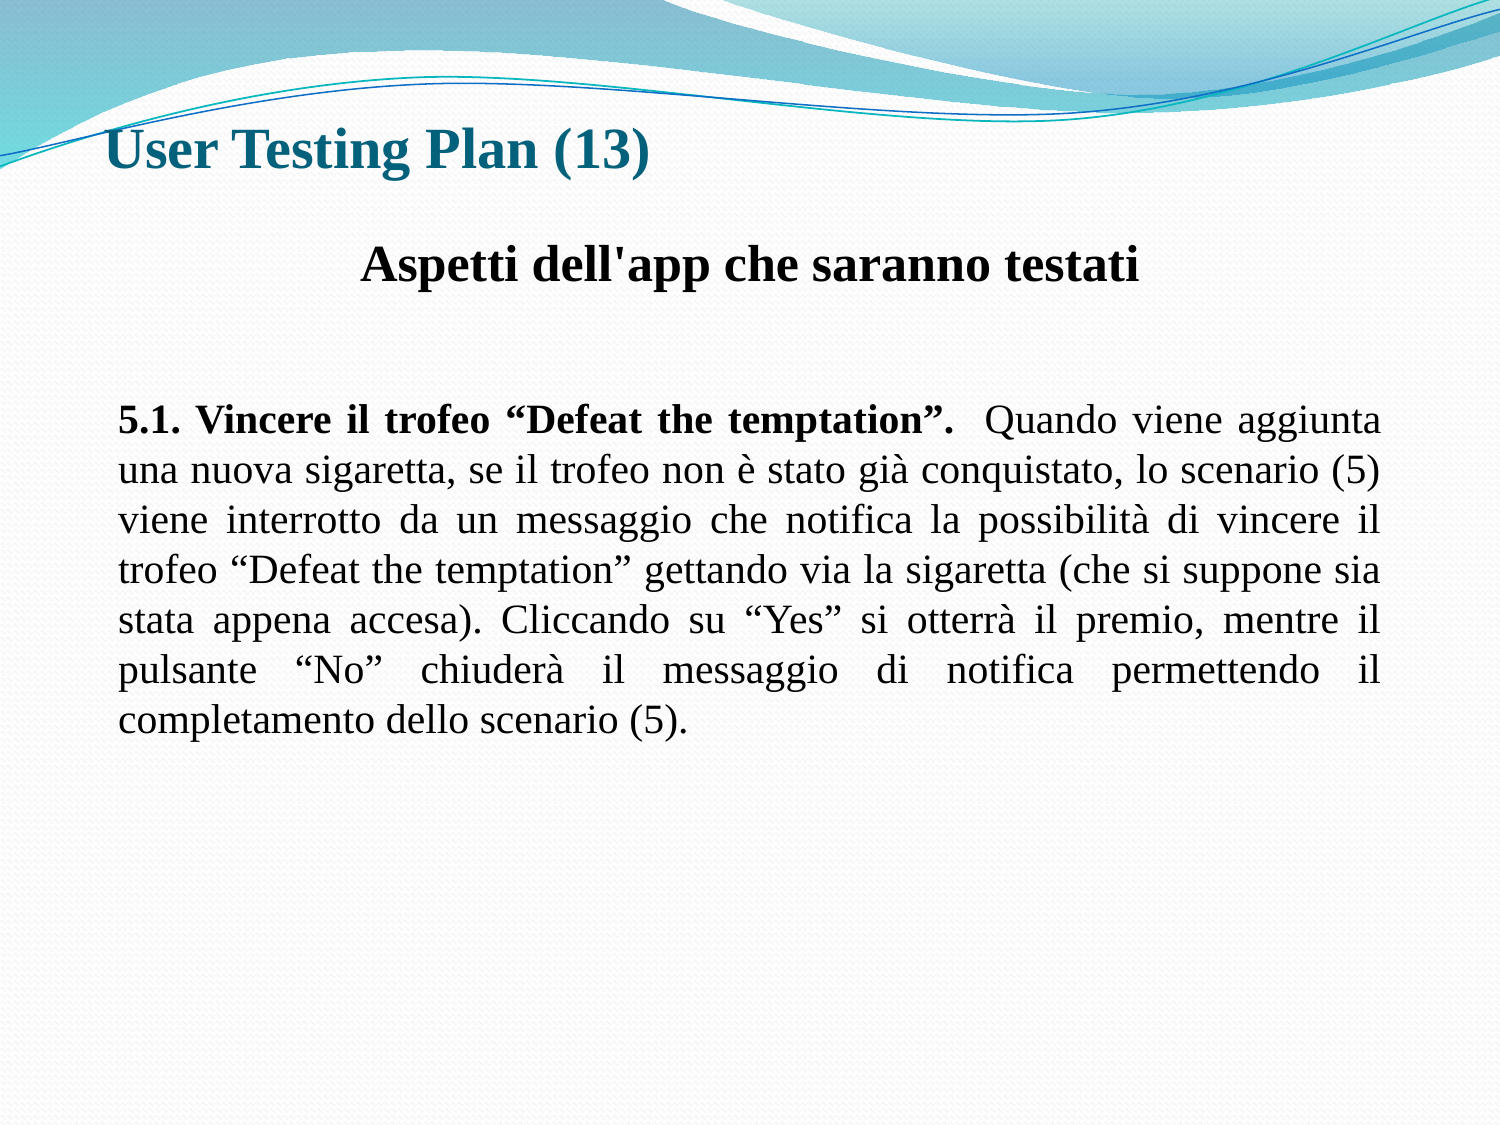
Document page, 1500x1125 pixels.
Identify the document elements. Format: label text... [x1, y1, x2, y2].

title User Testing Plan (13) [103, 72, 1397, 180]
text_box Aspetti dell'app che saranno testati 5.1. Vincere il trofeo “Defeat the temptation”. Quando viene aggiunta una nuova sigaretta, se il trofeo non è stato già conquistato, lo scenario (5) viene interrotto da un messaggio che notifica la possibilità di vincere il trofeo “Defeat the temptation” gettando via la sigaretta (che si suppone sia stata appena accesa). Cliccando su “Yes” si otterrà il premio, mentre il pulsante “No” chiuderà il messaggio di notifica permettendo il completamento dello scenario (5). [103, 209, 1397, 1076]
